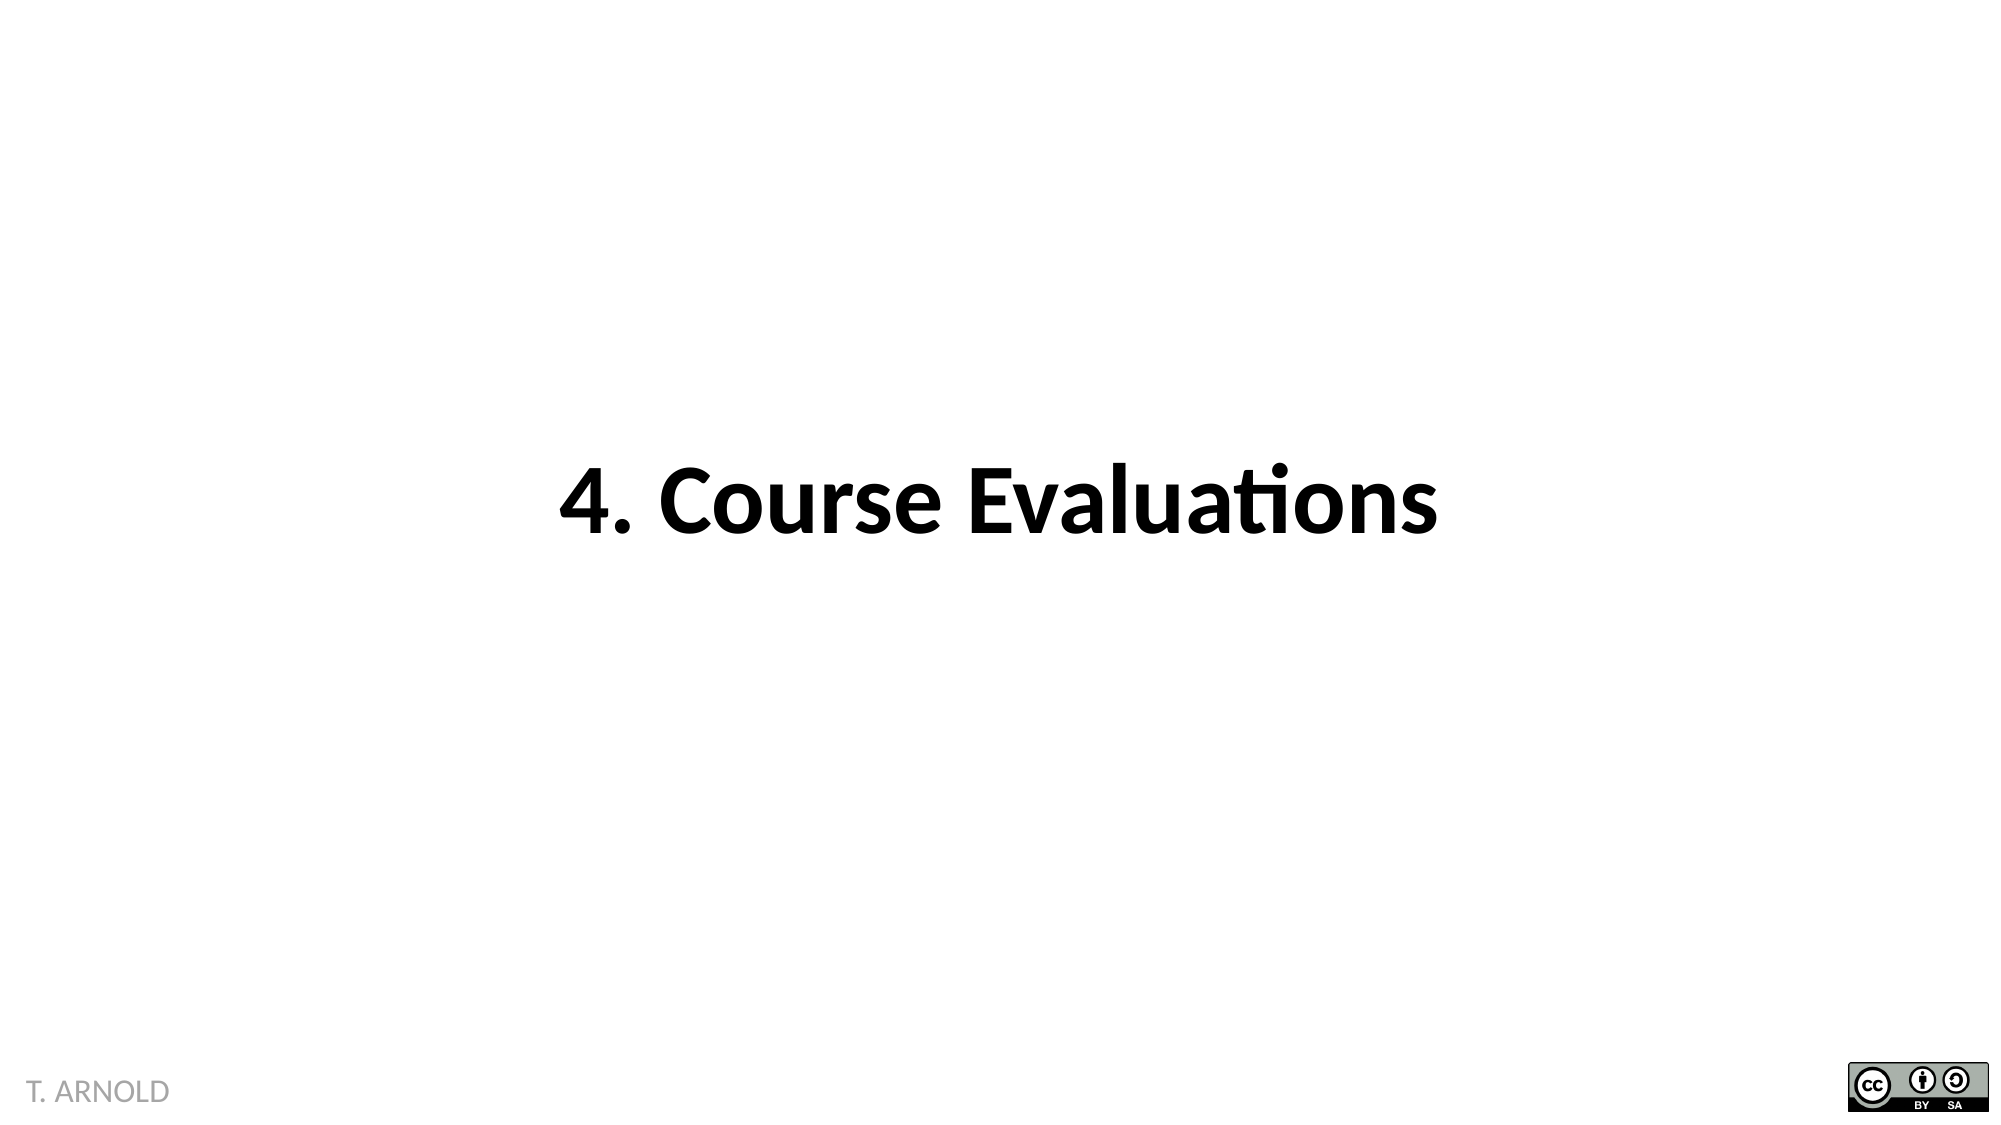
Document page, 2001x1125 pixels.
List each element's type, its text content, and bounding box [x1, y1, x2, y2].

text_box T. ARNOLD [11, 1062, 673, 1117]
picture [1848, 1062, 1989, 1112]
text_box 4. Course Evaluations [367, 426, 1633, 561]
